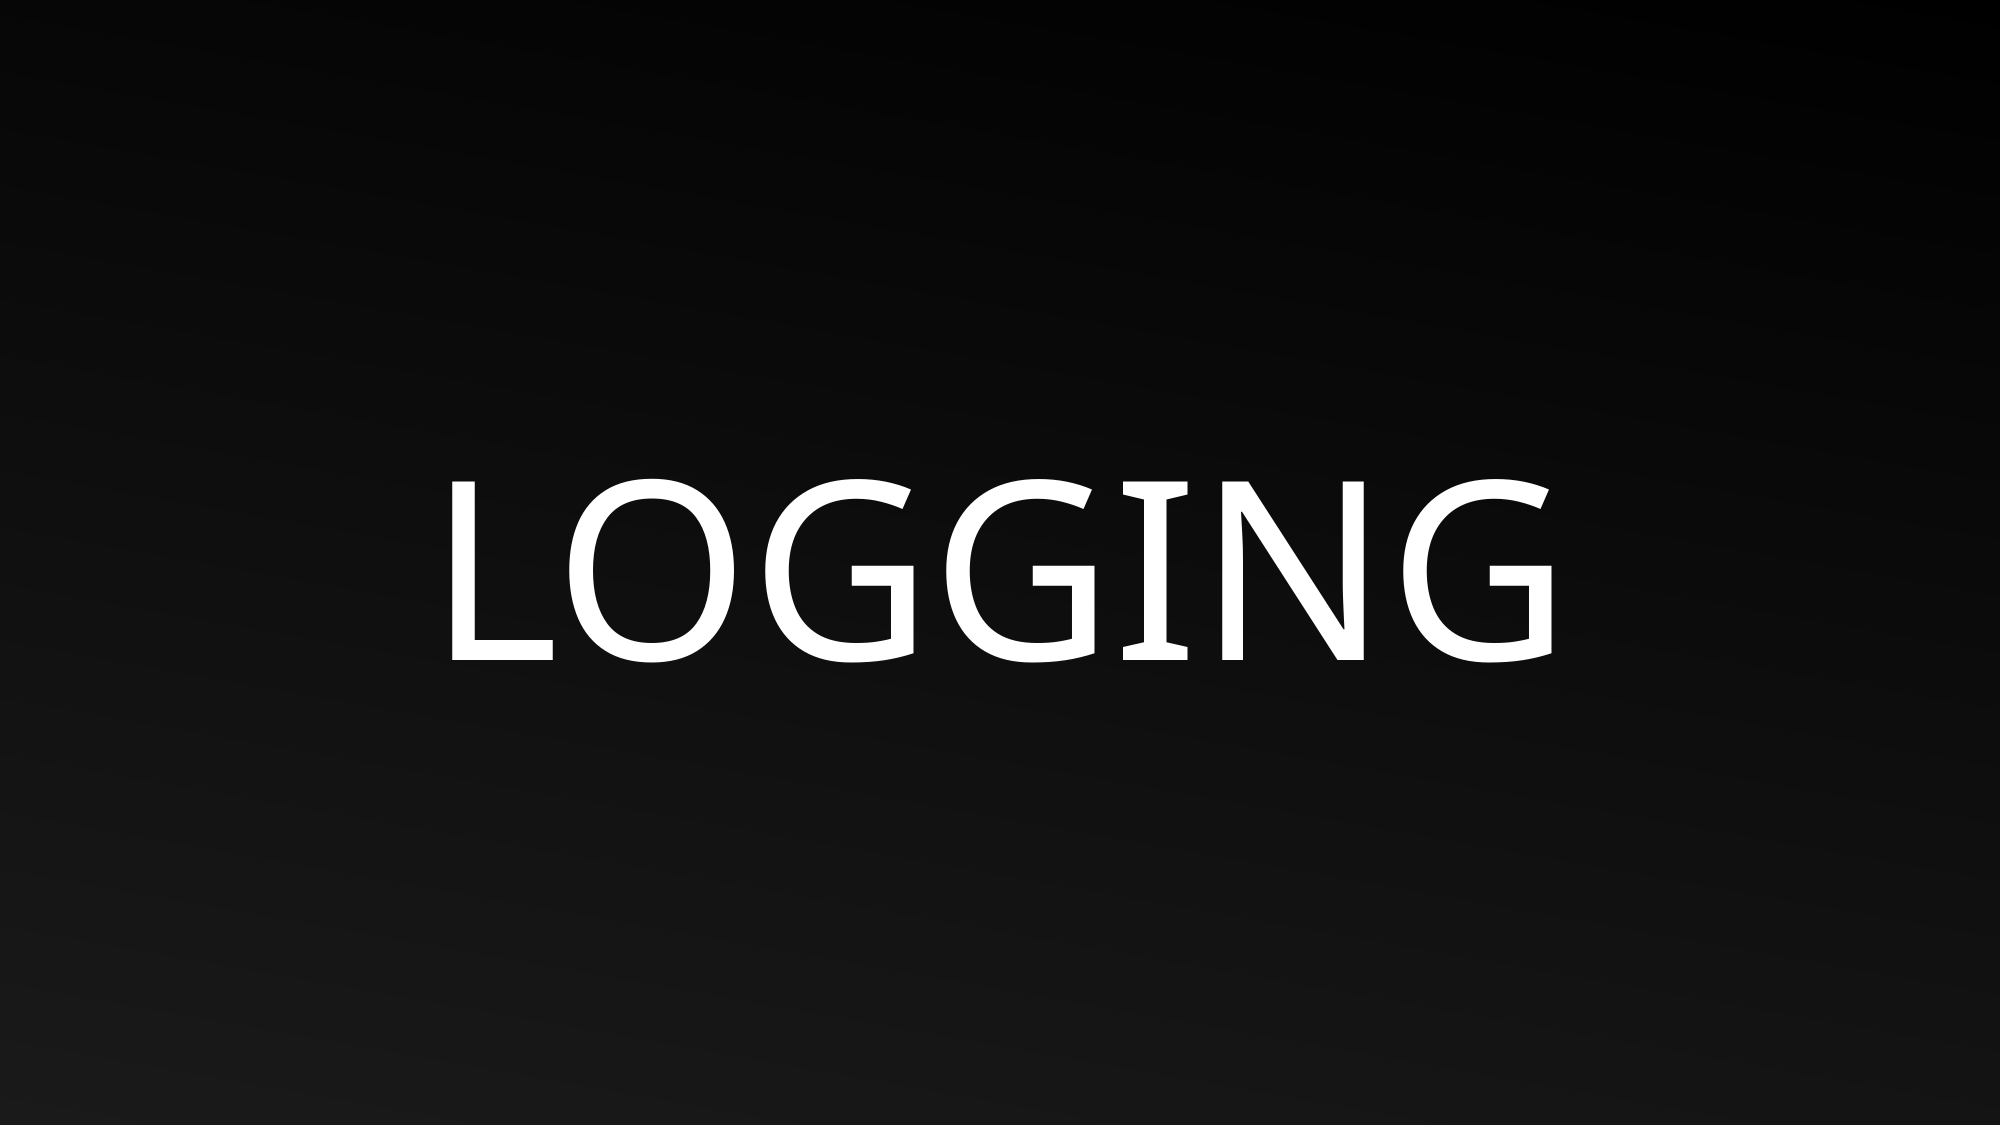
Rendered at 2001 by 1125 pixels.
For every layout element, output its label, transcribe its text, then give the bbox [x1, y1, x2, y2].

text_box LOGGING [106, 403, 1894, 719]
